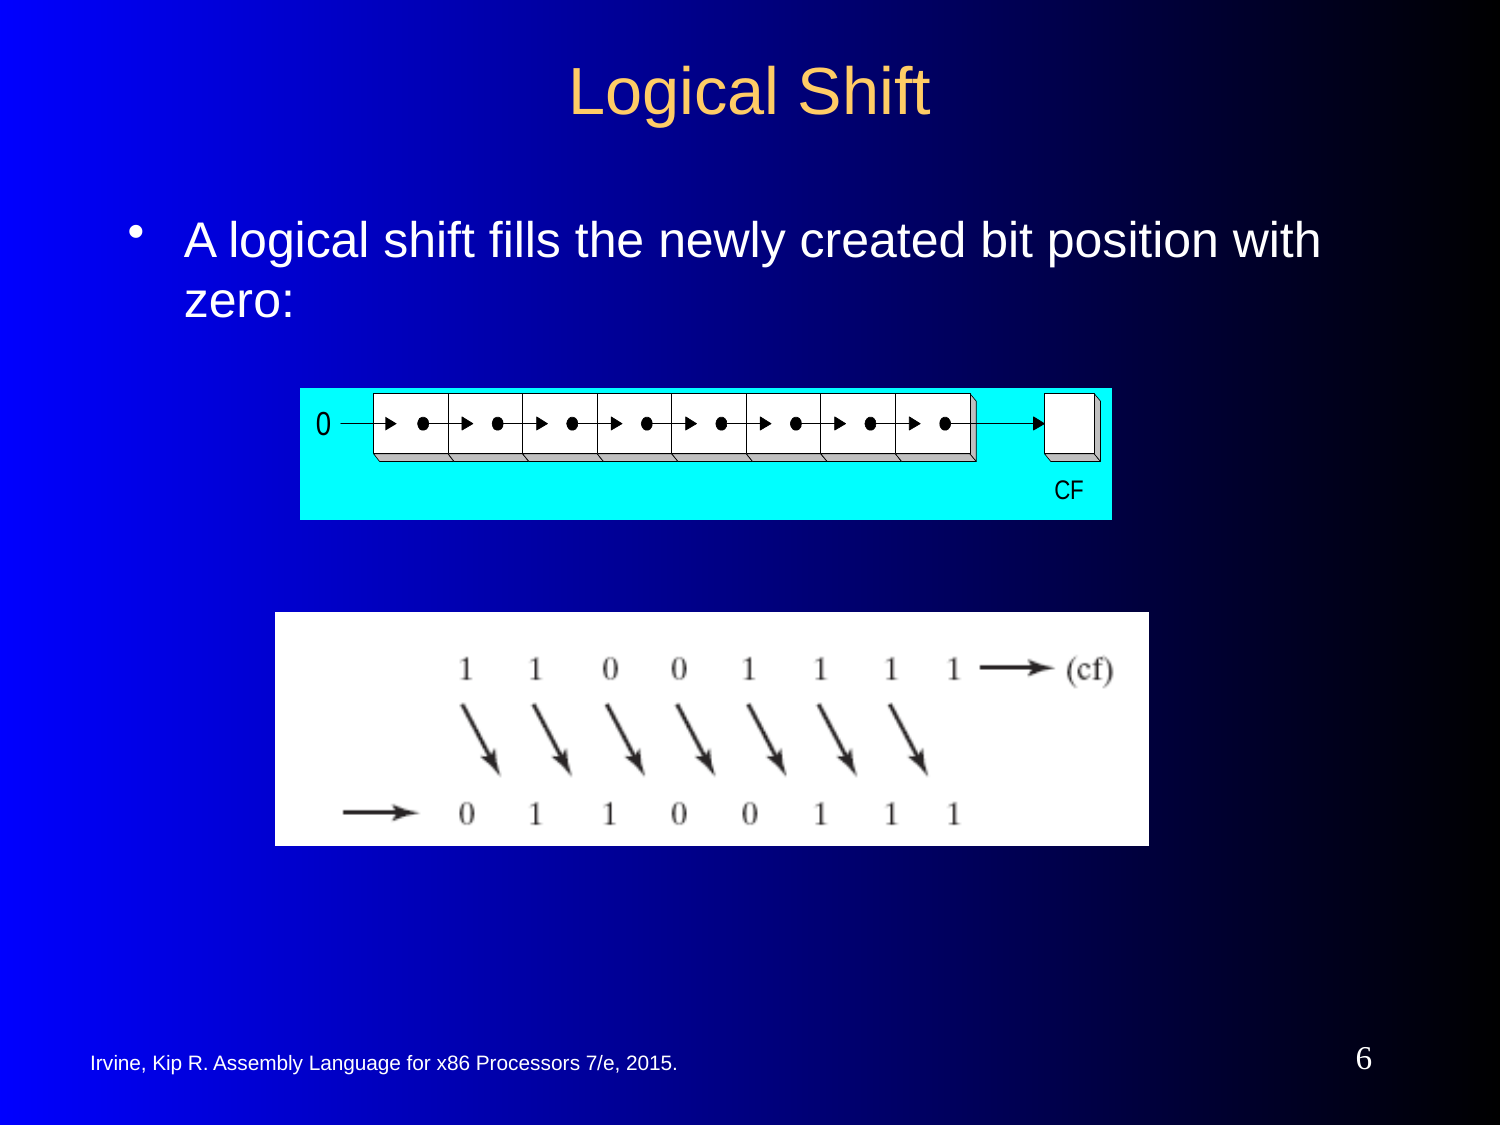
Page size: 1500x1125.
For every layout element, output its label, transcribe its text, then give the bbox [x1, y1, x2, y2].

footer Irvine, Kip R. Assembly Language for x86 Processors 7/e, 2015. [75, 1037, 800, 1088]
list A logical shift fills the newly created bit position with zero: [112, 200, 1388, 350]
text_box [299, 387, 1113, 521]
text_box [124, 537, 1400, 700]
title Logical Shift [112, 37, 1388, 138]
slide_number 6 [1224, 1025, 1388, 1088]
picture [274, 612, 1149, 846]
